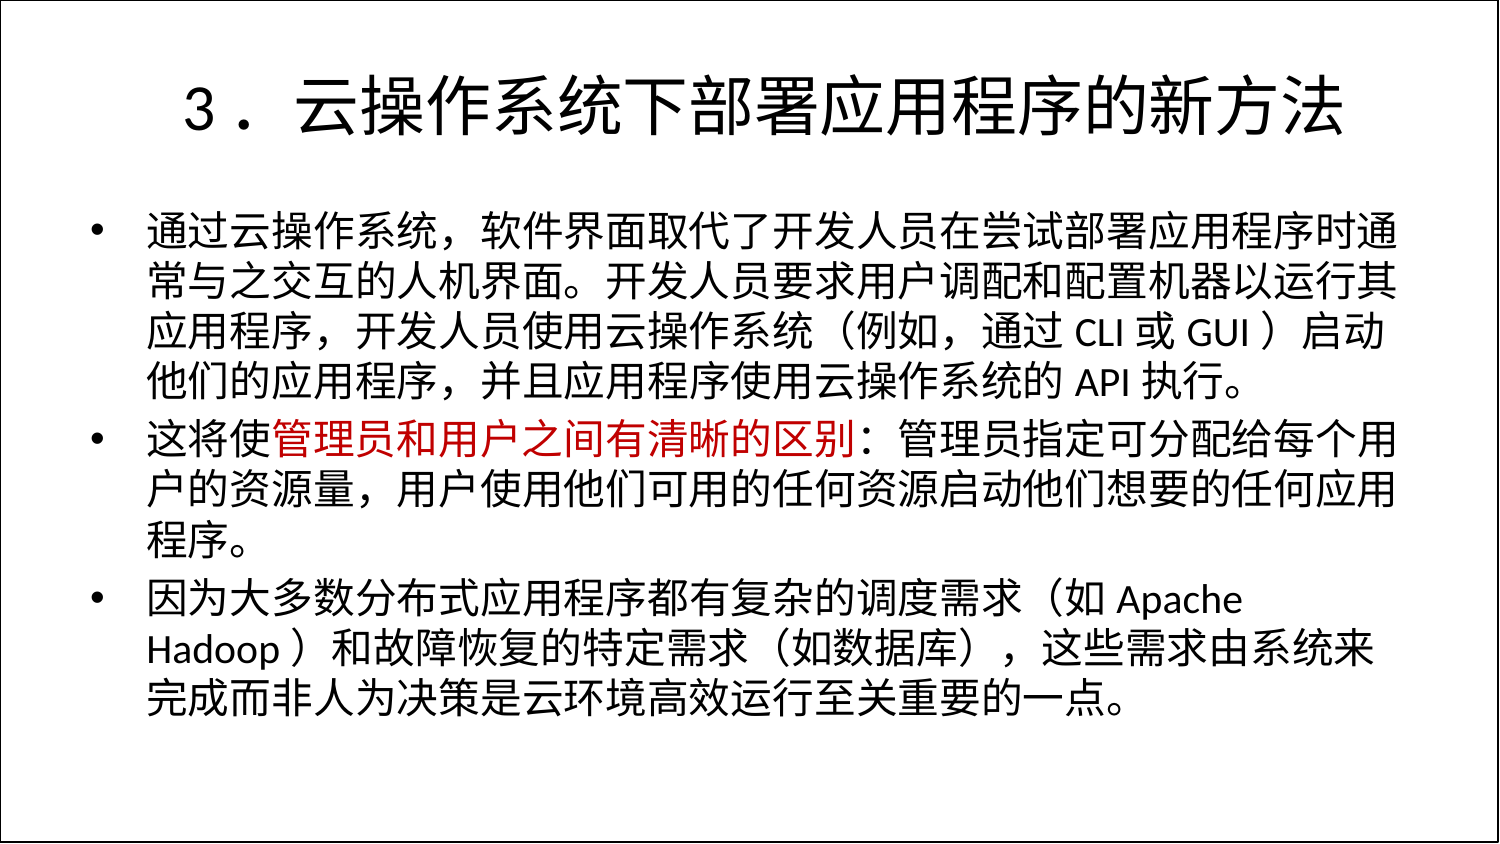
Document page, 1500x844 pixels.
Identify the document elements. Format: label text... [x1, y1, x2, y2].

list 通过云操作系统，软件界面取代了开发人员在尝试部署应用程序时通常与之交互的人机界面。开发人员要求用户调配和配置机器以运行其应用程序，开发人员使用云操作系统（例如，通过CLI或GUI）启动他们的应用程序，并且应用程序使用云操作系统的API执行。 这将使管理员和用户之间有清晰的区别：管理员指定可分配给每个用户的资源量，用户使用他们可用的任何资源启动他们想要的任何应用程序。 因为大多数分布式应用程序都有复杂的调度需求（如Apache Hadoop）和故障恢复的特定需求（如数据库），这些需求由系统来完成而非人为决策是云环境高效运行至关重要的一点。 [75, 196, 1425, 777]
title 3．云操作系统下部署应用程序的新方法 [75, 33, 1454, 175]
